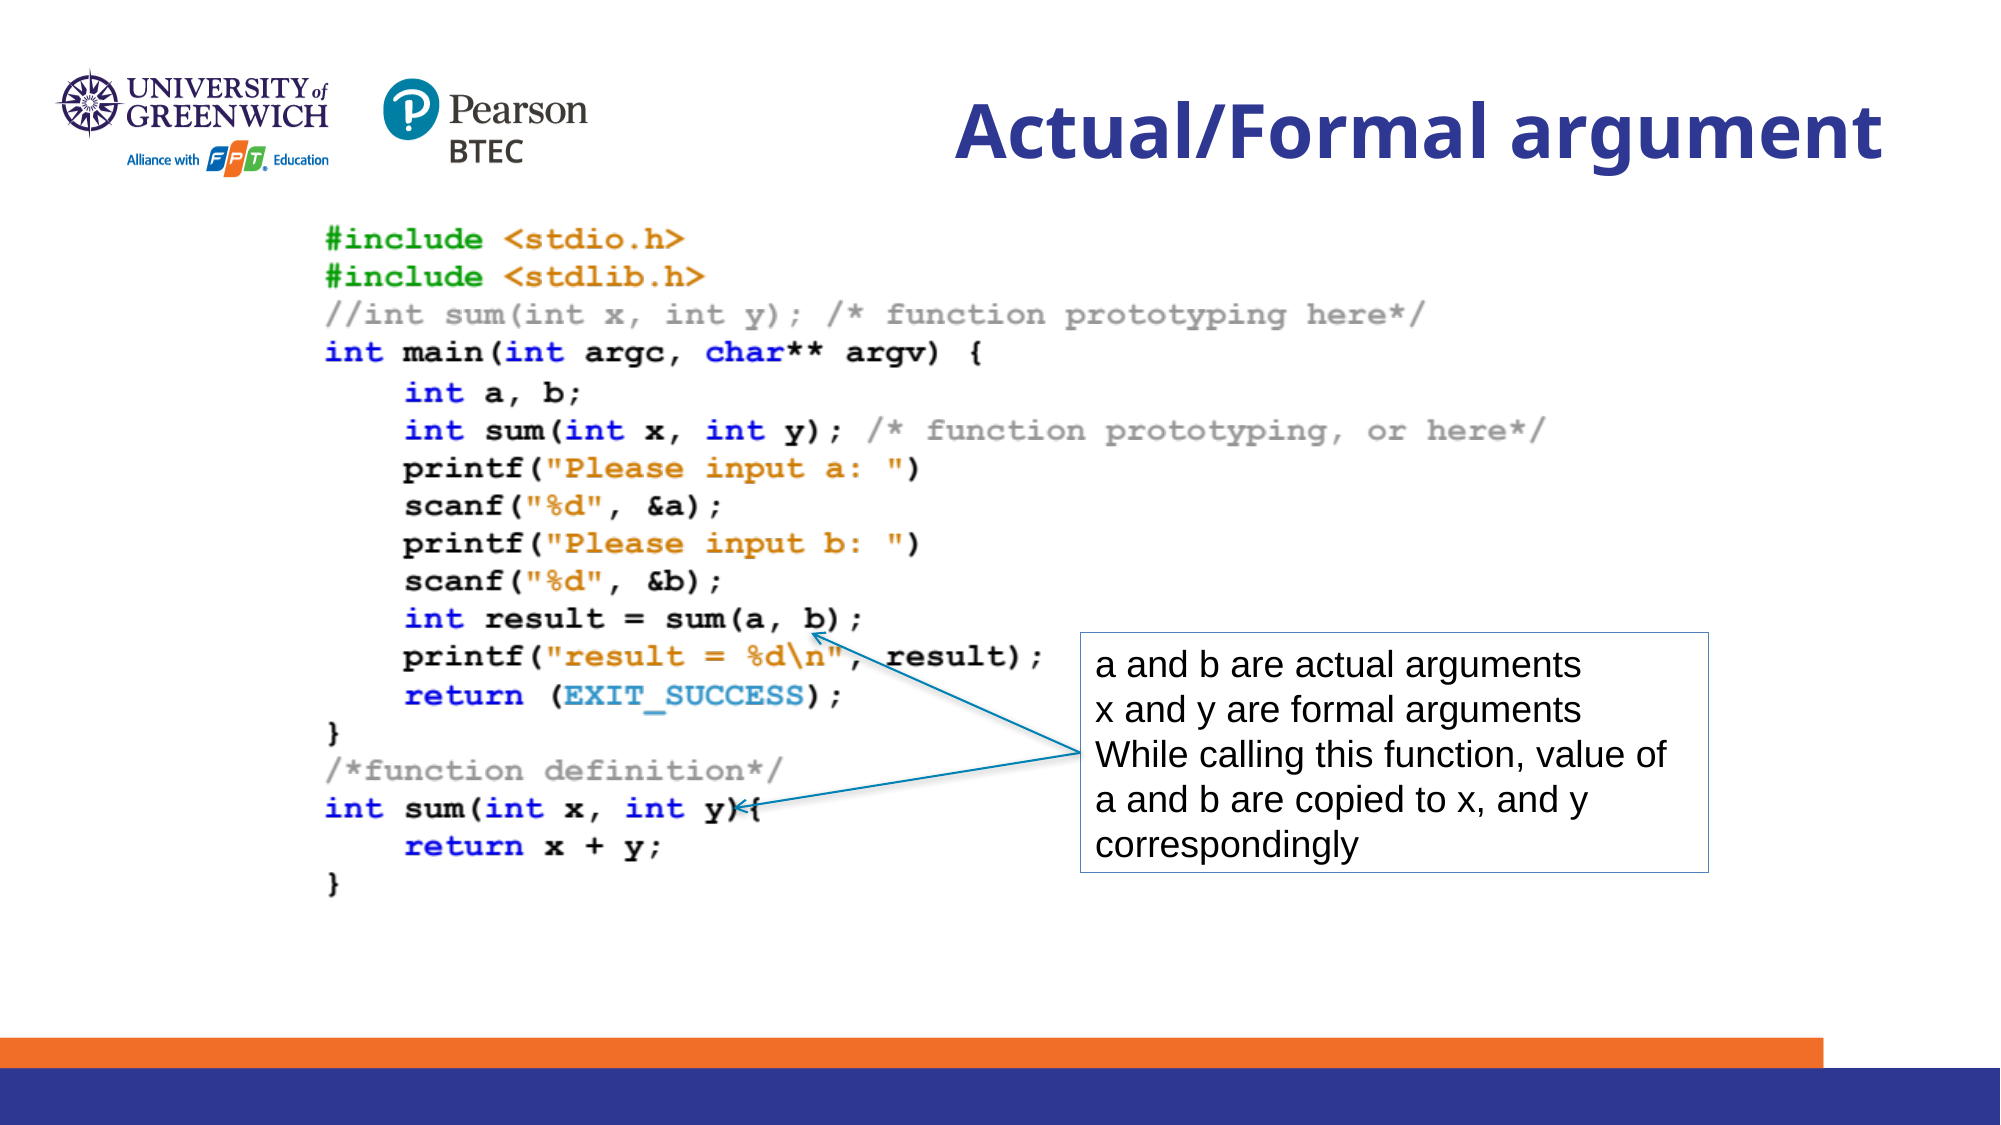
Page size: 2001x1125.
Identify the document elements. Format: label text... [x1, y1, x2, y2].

picture [0, 0, 2000, 1125]
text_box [324, 222, 1596, 903]
text_box a and b are actual arguments x and y are formal arguments While calling this function, value of a and b are copied to x, and y correspondingly [1601, 632, 1709, 873]
title Actual/Formal argument [894, 76, 1900, 209]
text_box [810, 632, 1081, 755]
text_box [733, 753, 1081, 809]
